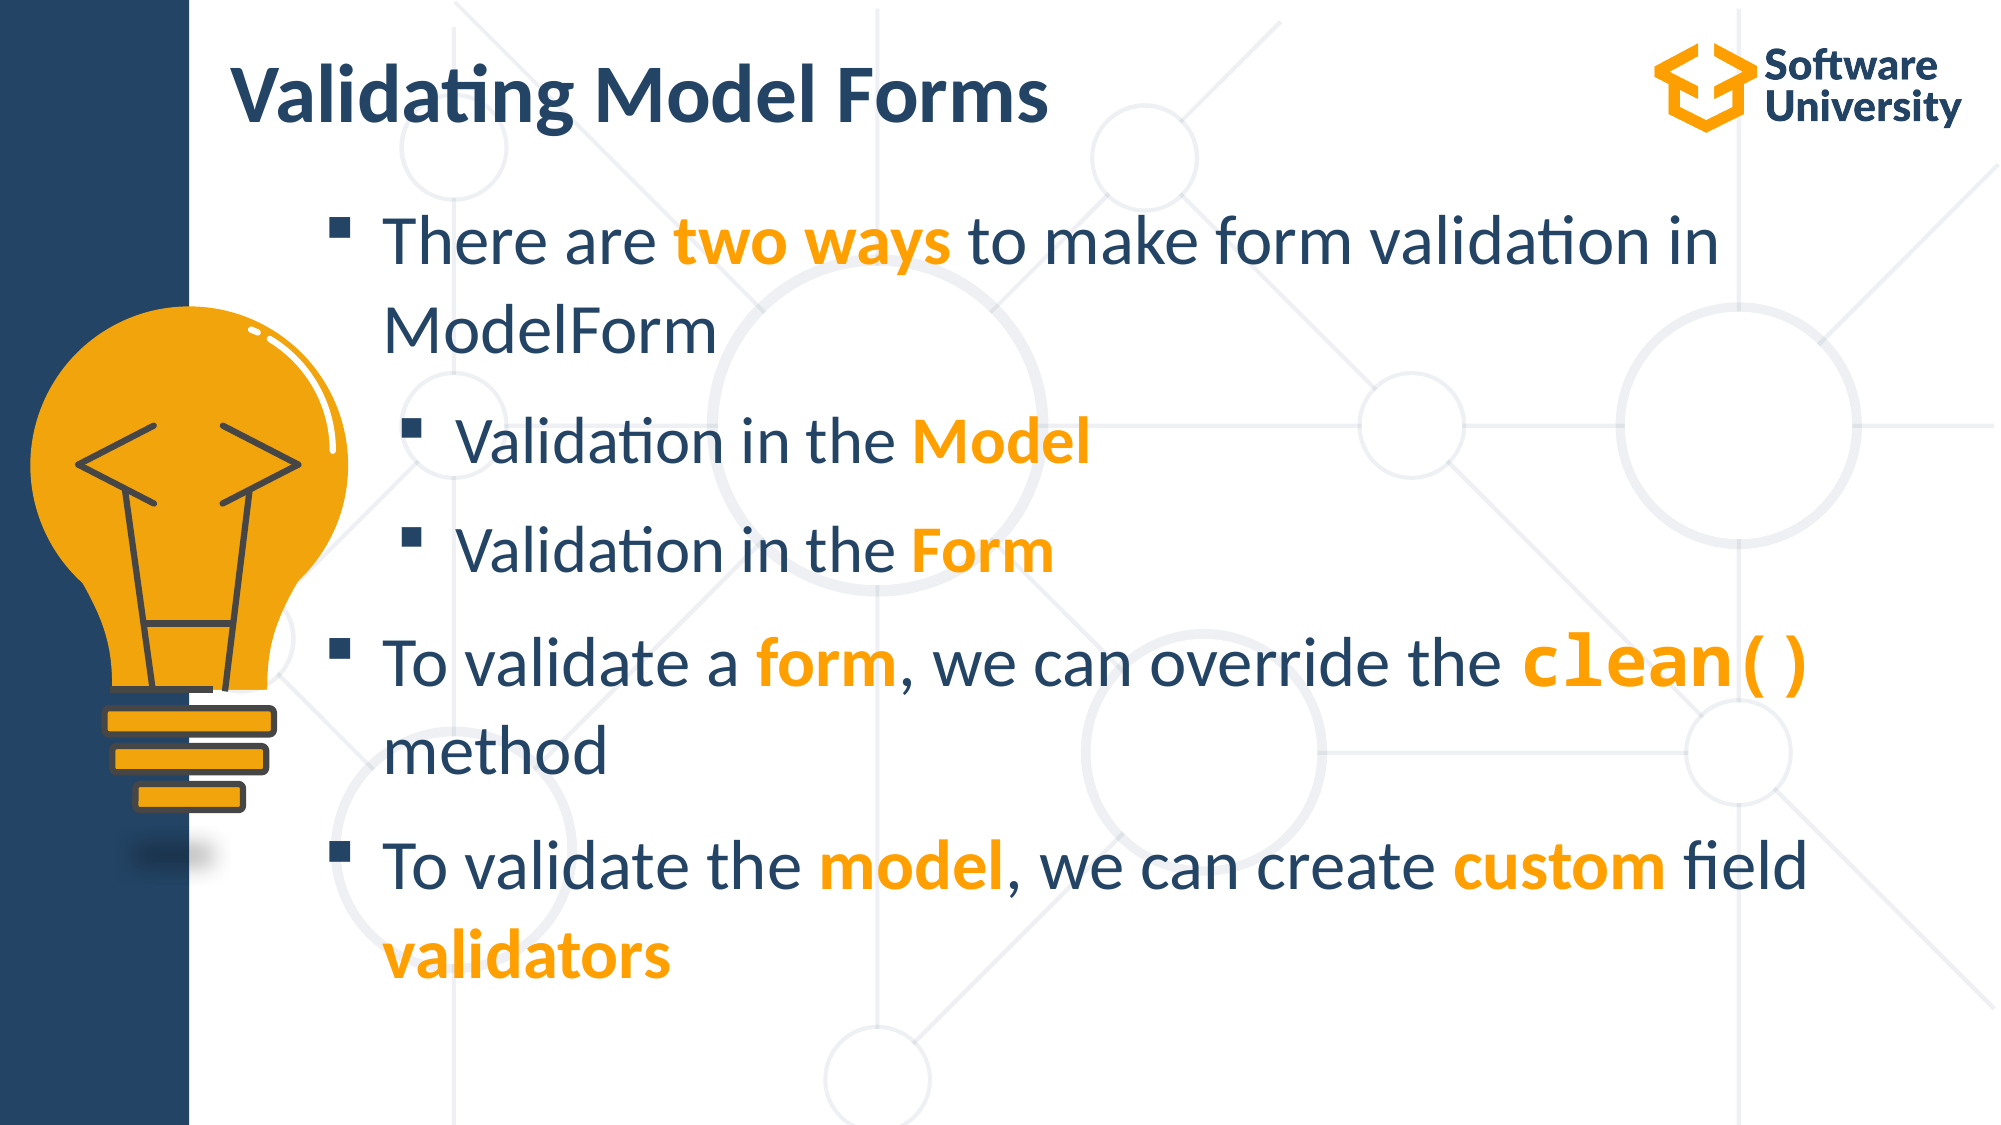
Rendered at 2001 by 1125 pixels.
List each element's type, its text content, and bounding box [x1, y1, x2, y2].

title Validating Model Forms [212, 16, 1628, 162]
list There are two ways to make form validation in ModelForm Validation in the Model Validation in the Form To validate a form, we can override the clean() method To validate the model, we can create custom field validators [306, 183, 1968, 1094]
picture [1641, 31, 1973, 145]
